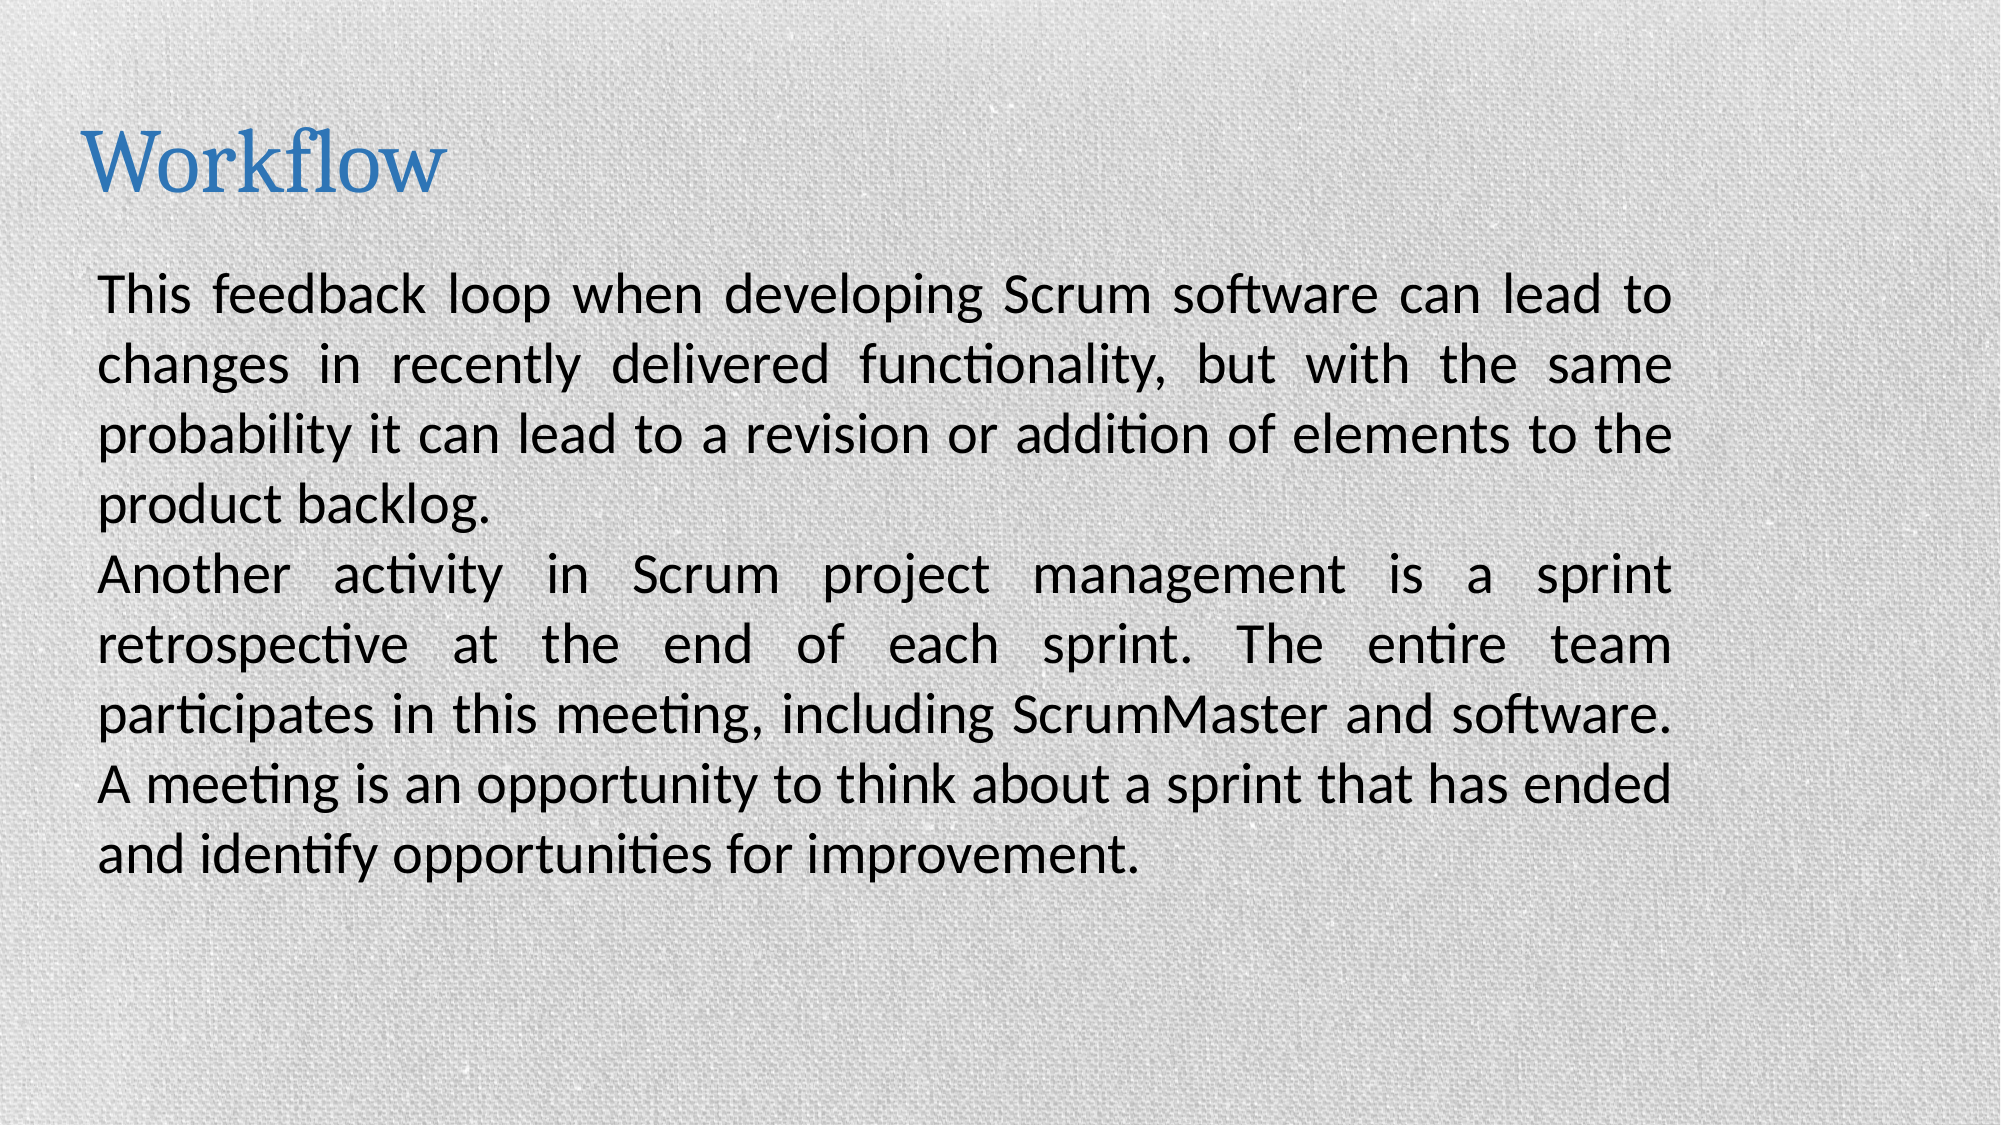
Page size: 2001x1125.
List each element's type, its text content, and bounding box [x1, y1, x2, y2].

text_box This feedback loop when developing Scrum software can lead to changes in recently delivered functionality, but with the same probability it can lead to a revision or addition of elements to the product backlog. Another activity in Scrum project management is a sprint retrospective at the end of each sprint. The entire team participates in this meeting, including ScrumMaster and software. A meeting is an opportunity to think about a sprint that has ended and identify opportunities for improvement. [82, 247, 1689, 962]
picture [0, 0, 2001, 1125]
text_box Workflow [66, 47, 1548, 265]
